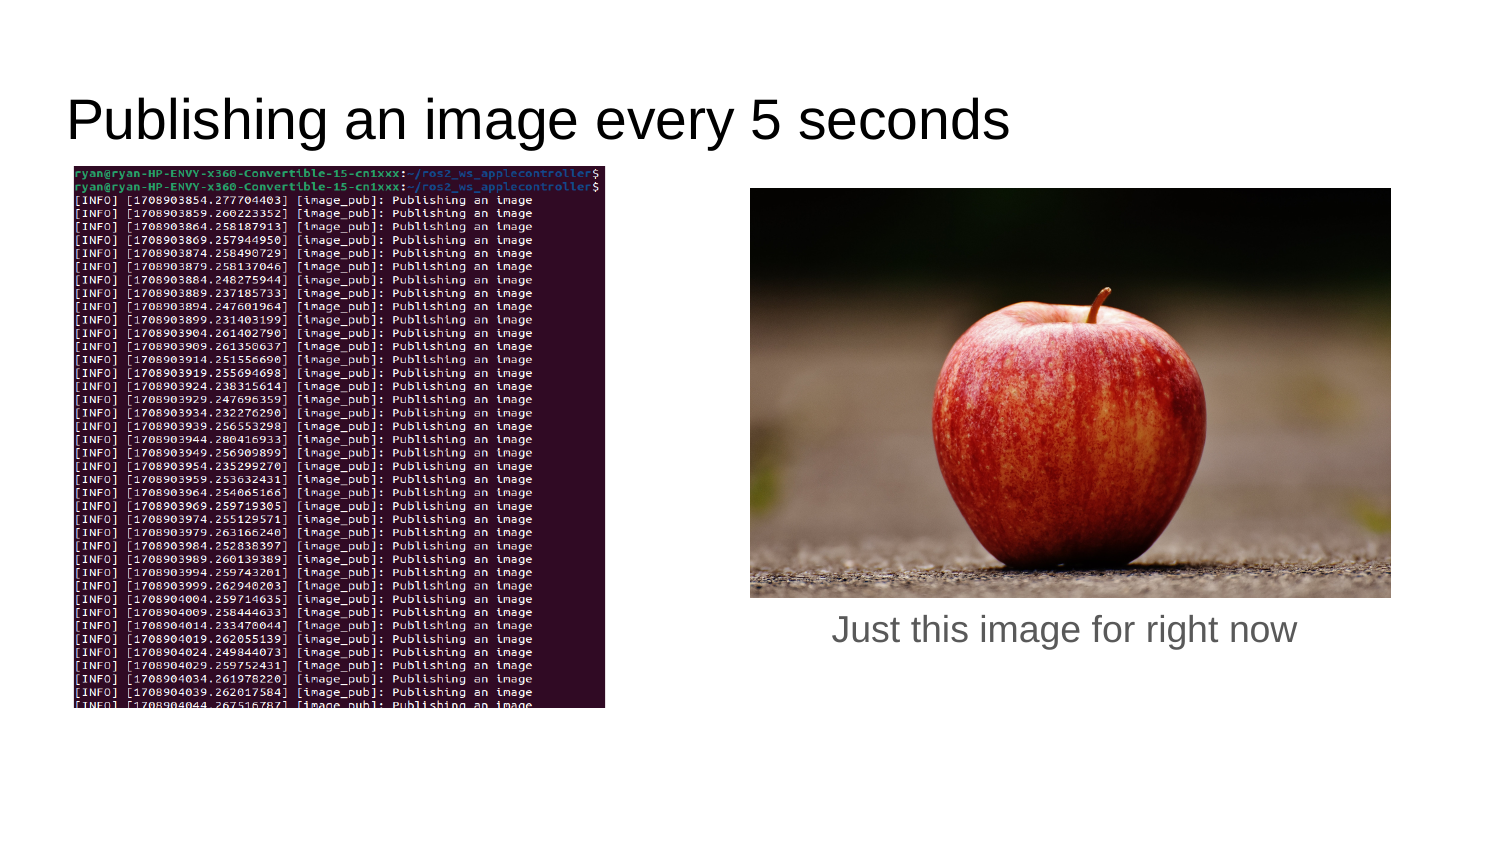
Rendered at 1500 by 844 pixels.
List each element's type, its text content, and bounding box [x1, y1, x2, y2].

text_box Just this image for right now [749, 605, 1391, 666]
picture [749, 188, 1391, 599]
title Publishing an image every 5 seconds [51, 72, 1449, 167]
picture [73, 166, 606, 708]
